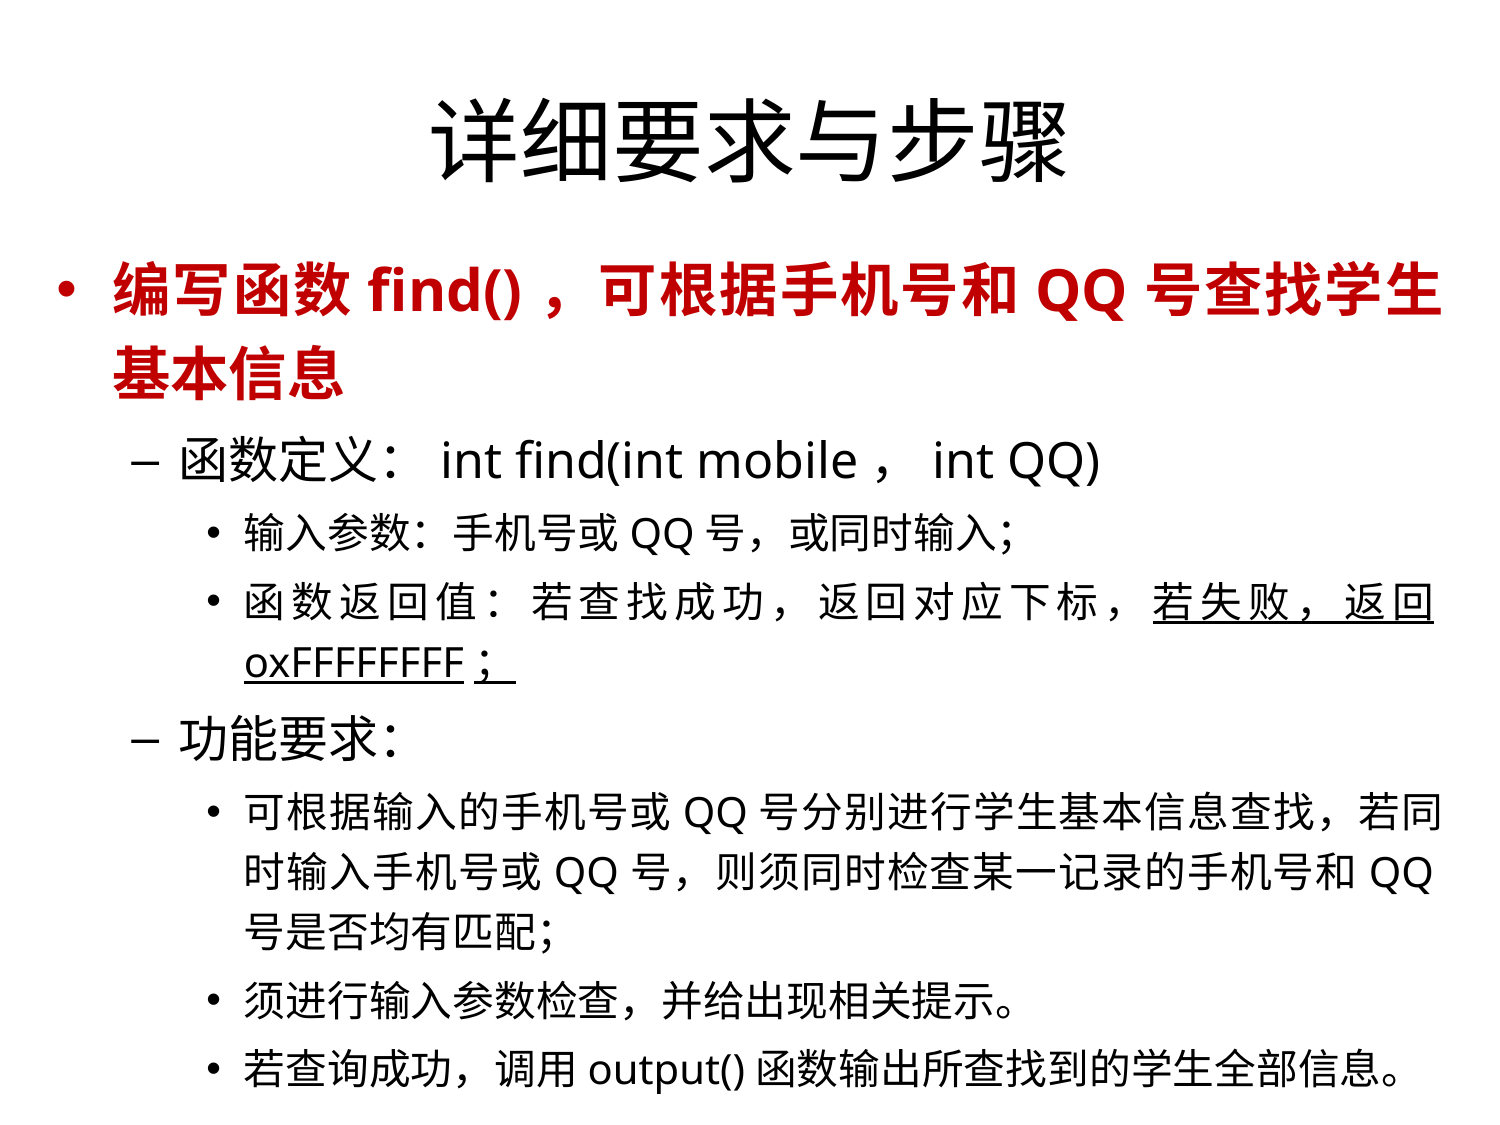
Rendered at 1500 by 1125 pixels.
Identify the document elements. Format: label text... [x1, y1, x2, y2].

list 编写函数find()，可根据手机号和QQ号查找学生基本信息 函数定义：int find(int mobile，int QQ) 输入参数：手机号或QQ号，或同时输入； 函数返回值：若查找成功，返回对应下标，若失败，返回oxFFFFFFFF； 功能要求： 可根据输入的手机号或QQ号分别进行学生基本信息查找，若同时输入手机号或QQ号，则须同时检查某一记录的手机号和QQ号是否均有匹配； 须进行输入参数检查，并给出现相关提示。 若查询成功，调用output()函数输出所查找到的学生全部信息。 [41, 231, 1459, 1106]
title 详细要求与步骤 [75, 45, 1425, 231]
